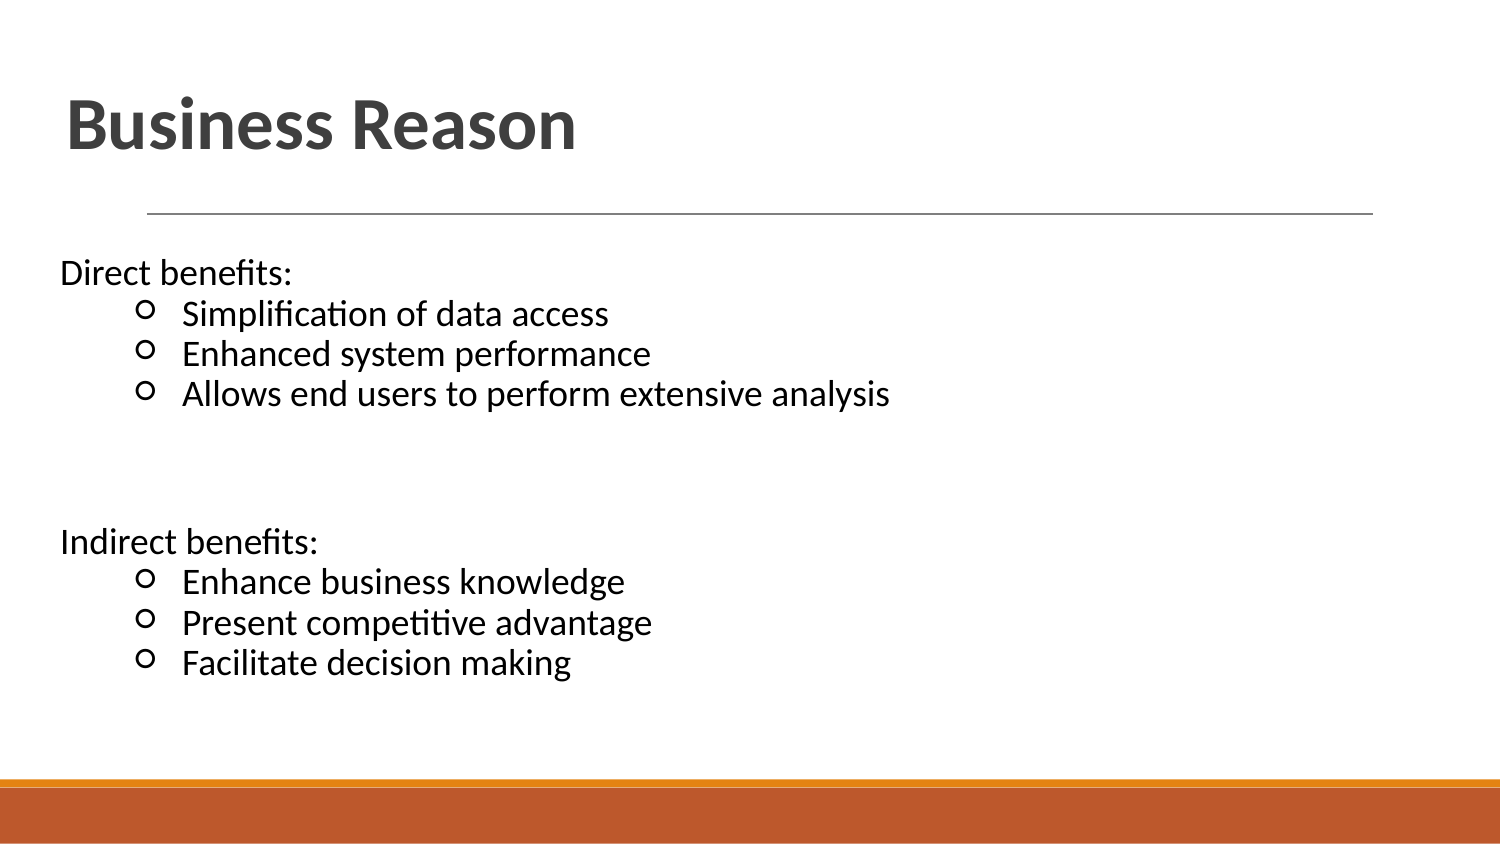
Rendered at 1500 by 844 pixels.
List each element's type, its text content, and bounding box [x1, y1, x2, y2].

list Direct benefits: Simplification of data access Enhanced system performance Allows end users to perform extensive analysis Indirect benefits: Enhance business knowledge Present competitive advantage Facilitate decision making [26, 198, 1425, 759]
title Business Reason [51, 72, 1449, 167]
